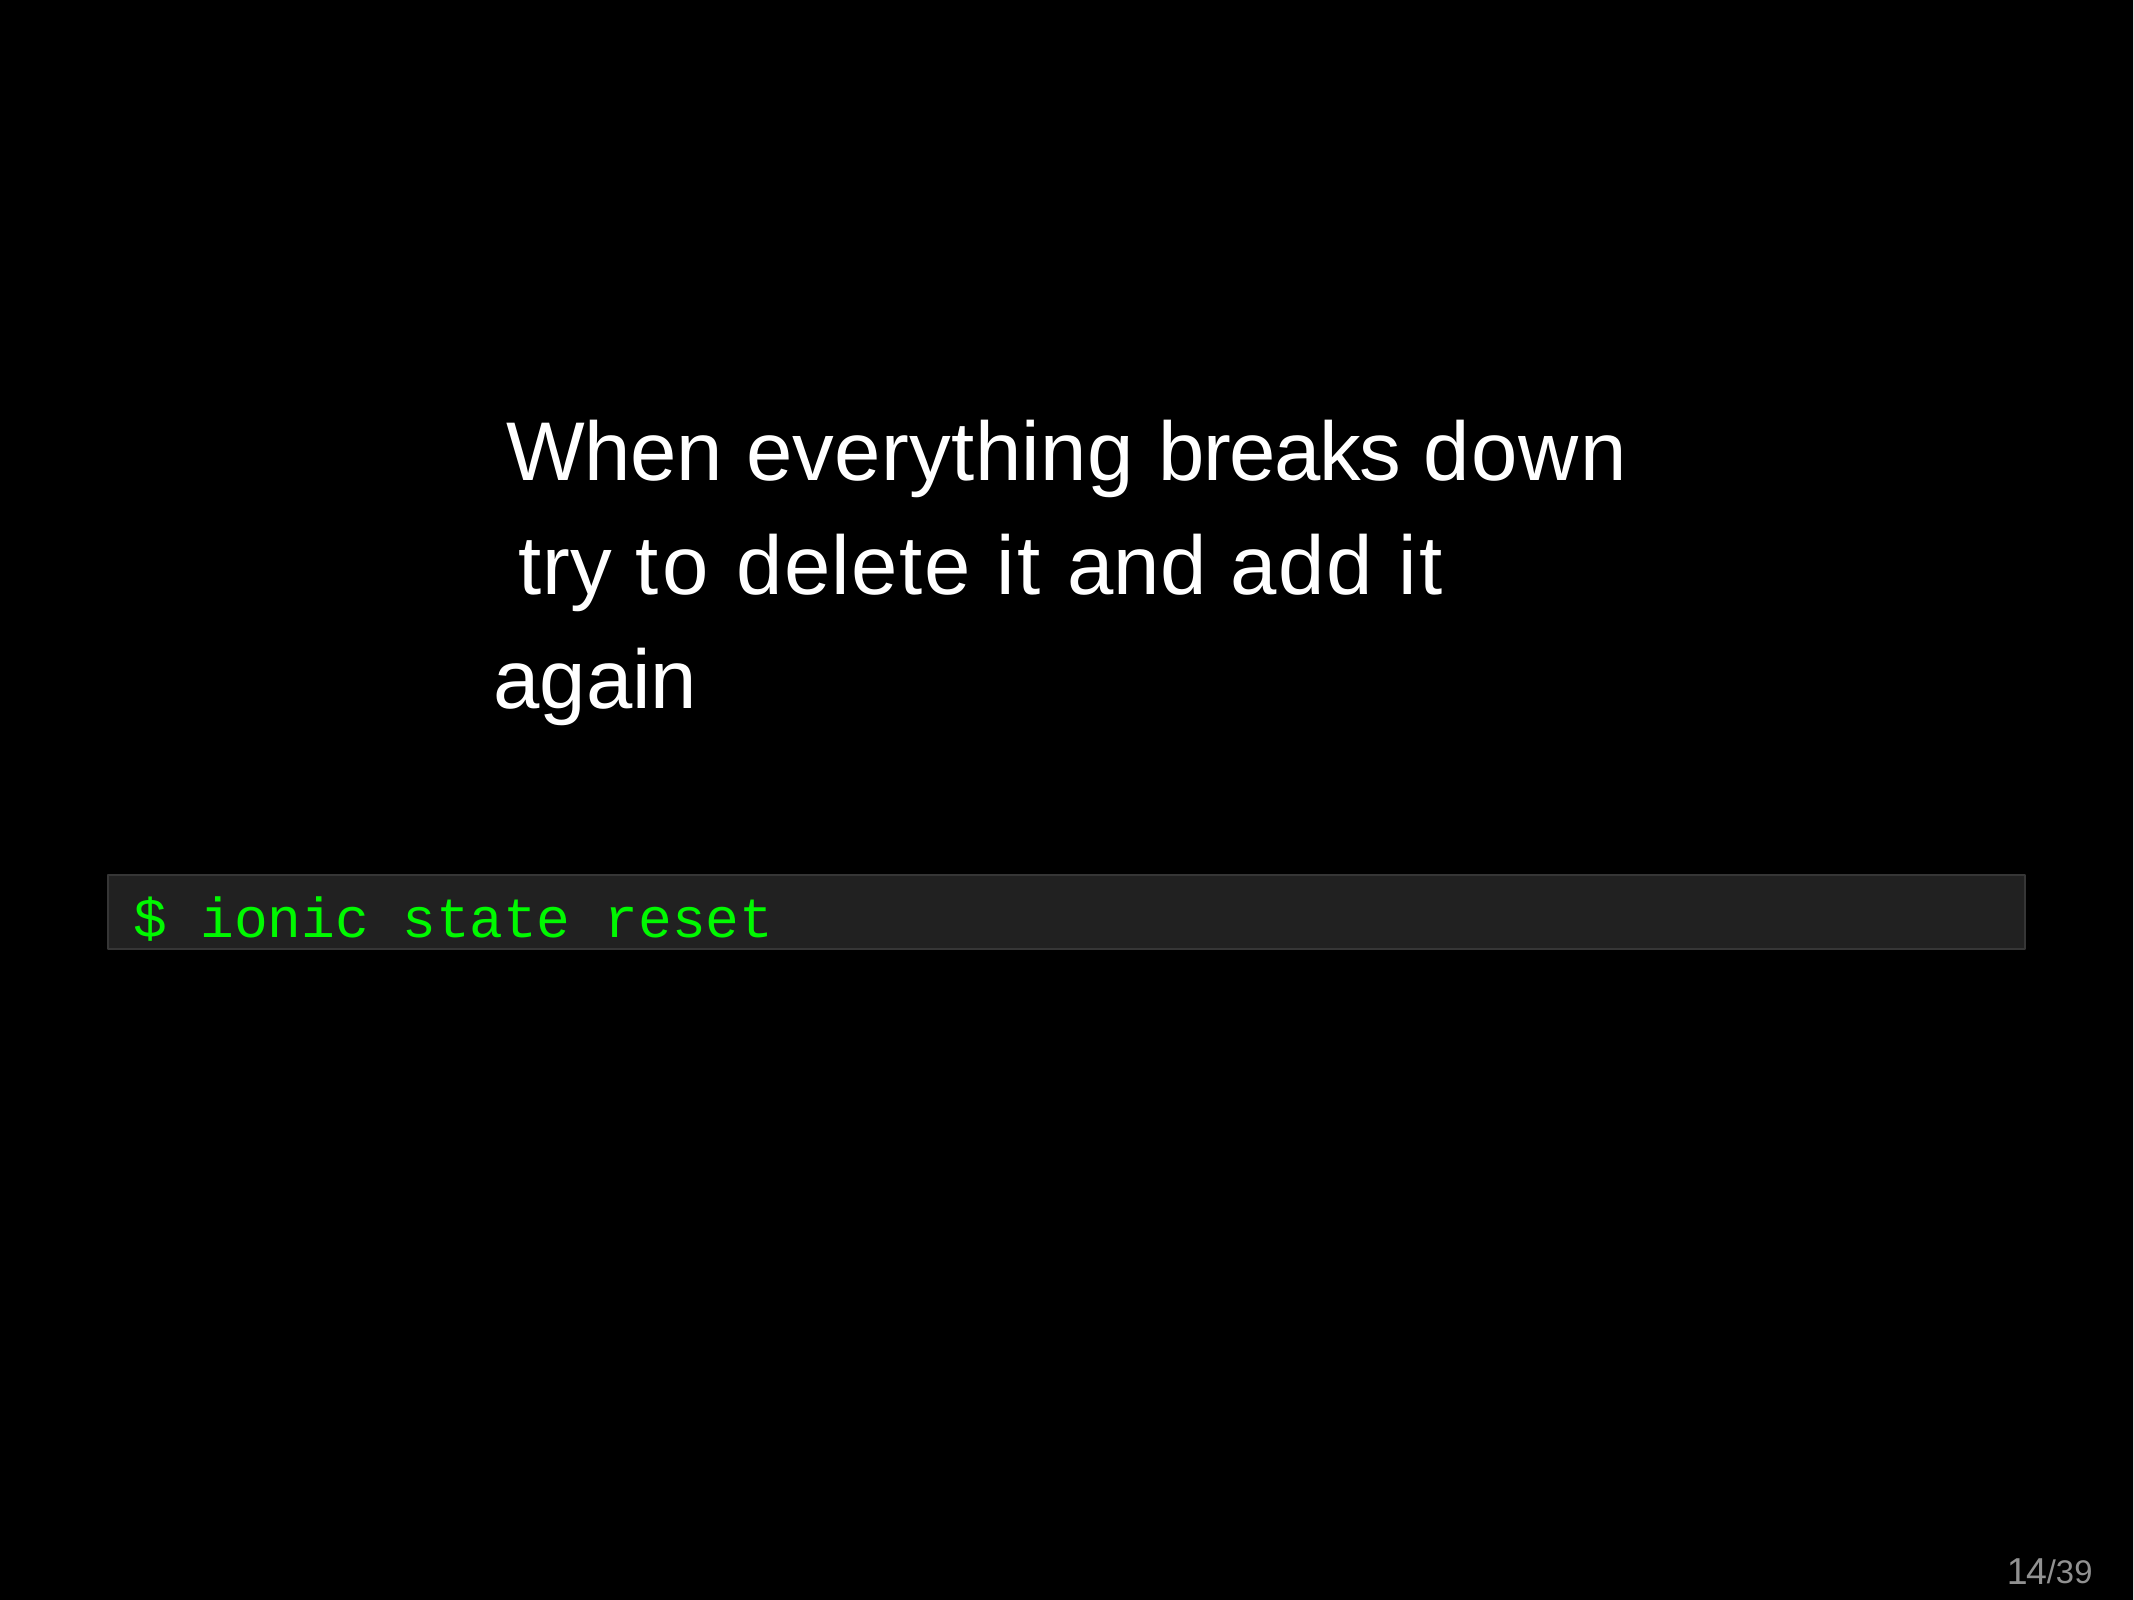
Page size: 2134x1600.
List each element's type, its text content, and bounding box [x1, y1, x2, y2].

title When everything breaks down try to delete it and add it again [491, 381, 1642, 726]
text_box $ ionic state reset [108, 874, 2025, 949]
slide_number 10/39 [2002, 1524, 2101, 1600]
